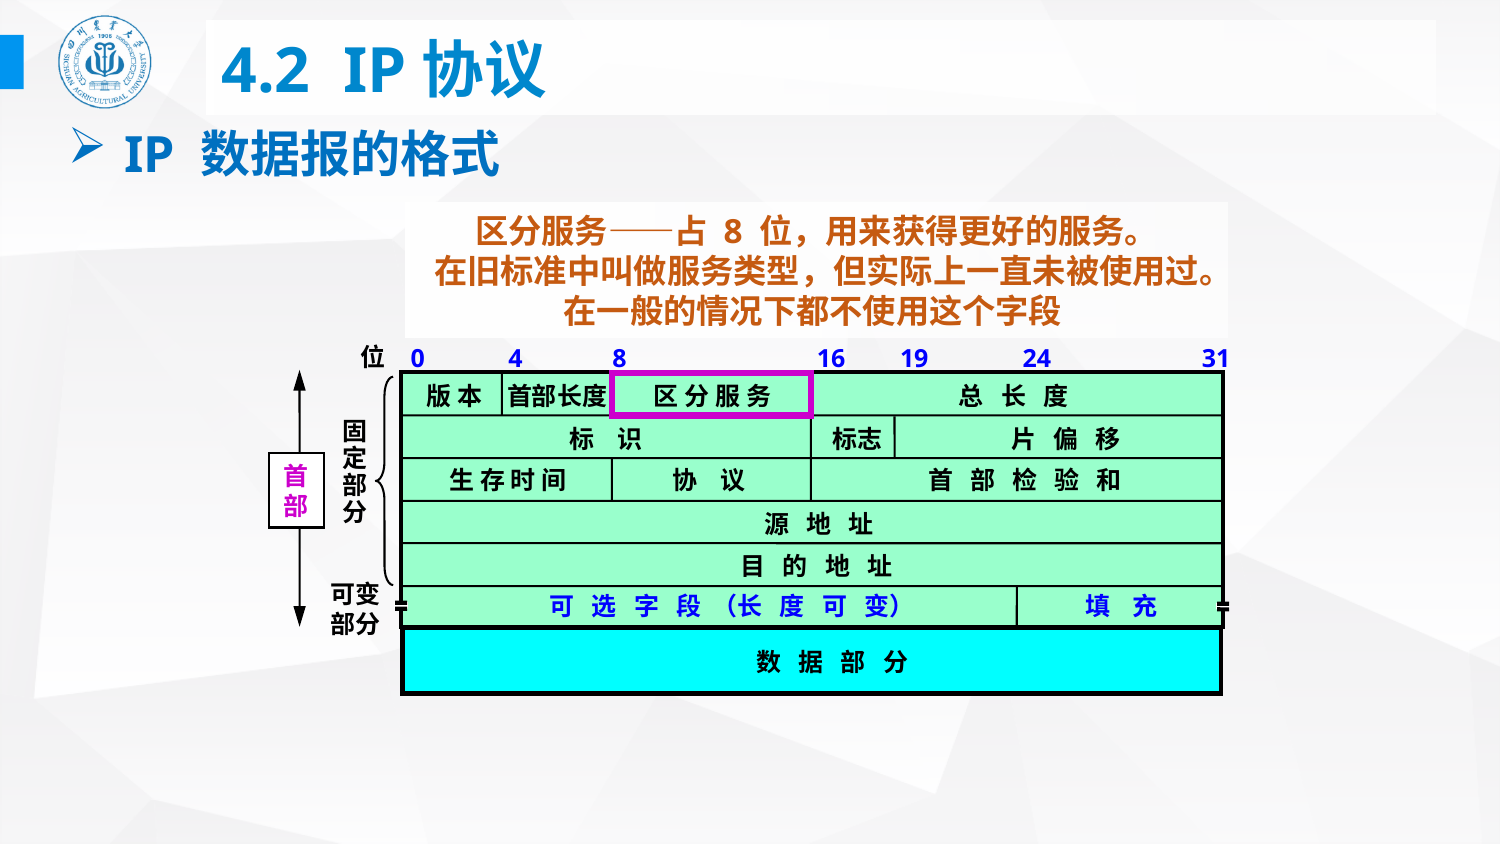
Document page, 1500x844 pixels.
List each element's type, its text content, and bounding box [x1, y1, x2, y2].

text_box 区分服务——占 8 位，用来获得更好的服务。 在旧标准中叫做服务类型，但实际上一直未被使用过。 在一般的情况下都不使用这个字段 [405, 202, 1228, 332]
picture [0, 0, 1500, 844]
text_box IP 数据报的格式 [53, 114, 1436, 190]
title 4.2 IP协议 [206, 20, 1436, 114]
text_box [32, 0, 176, 127]
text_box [268, 333, 1247, 694]
